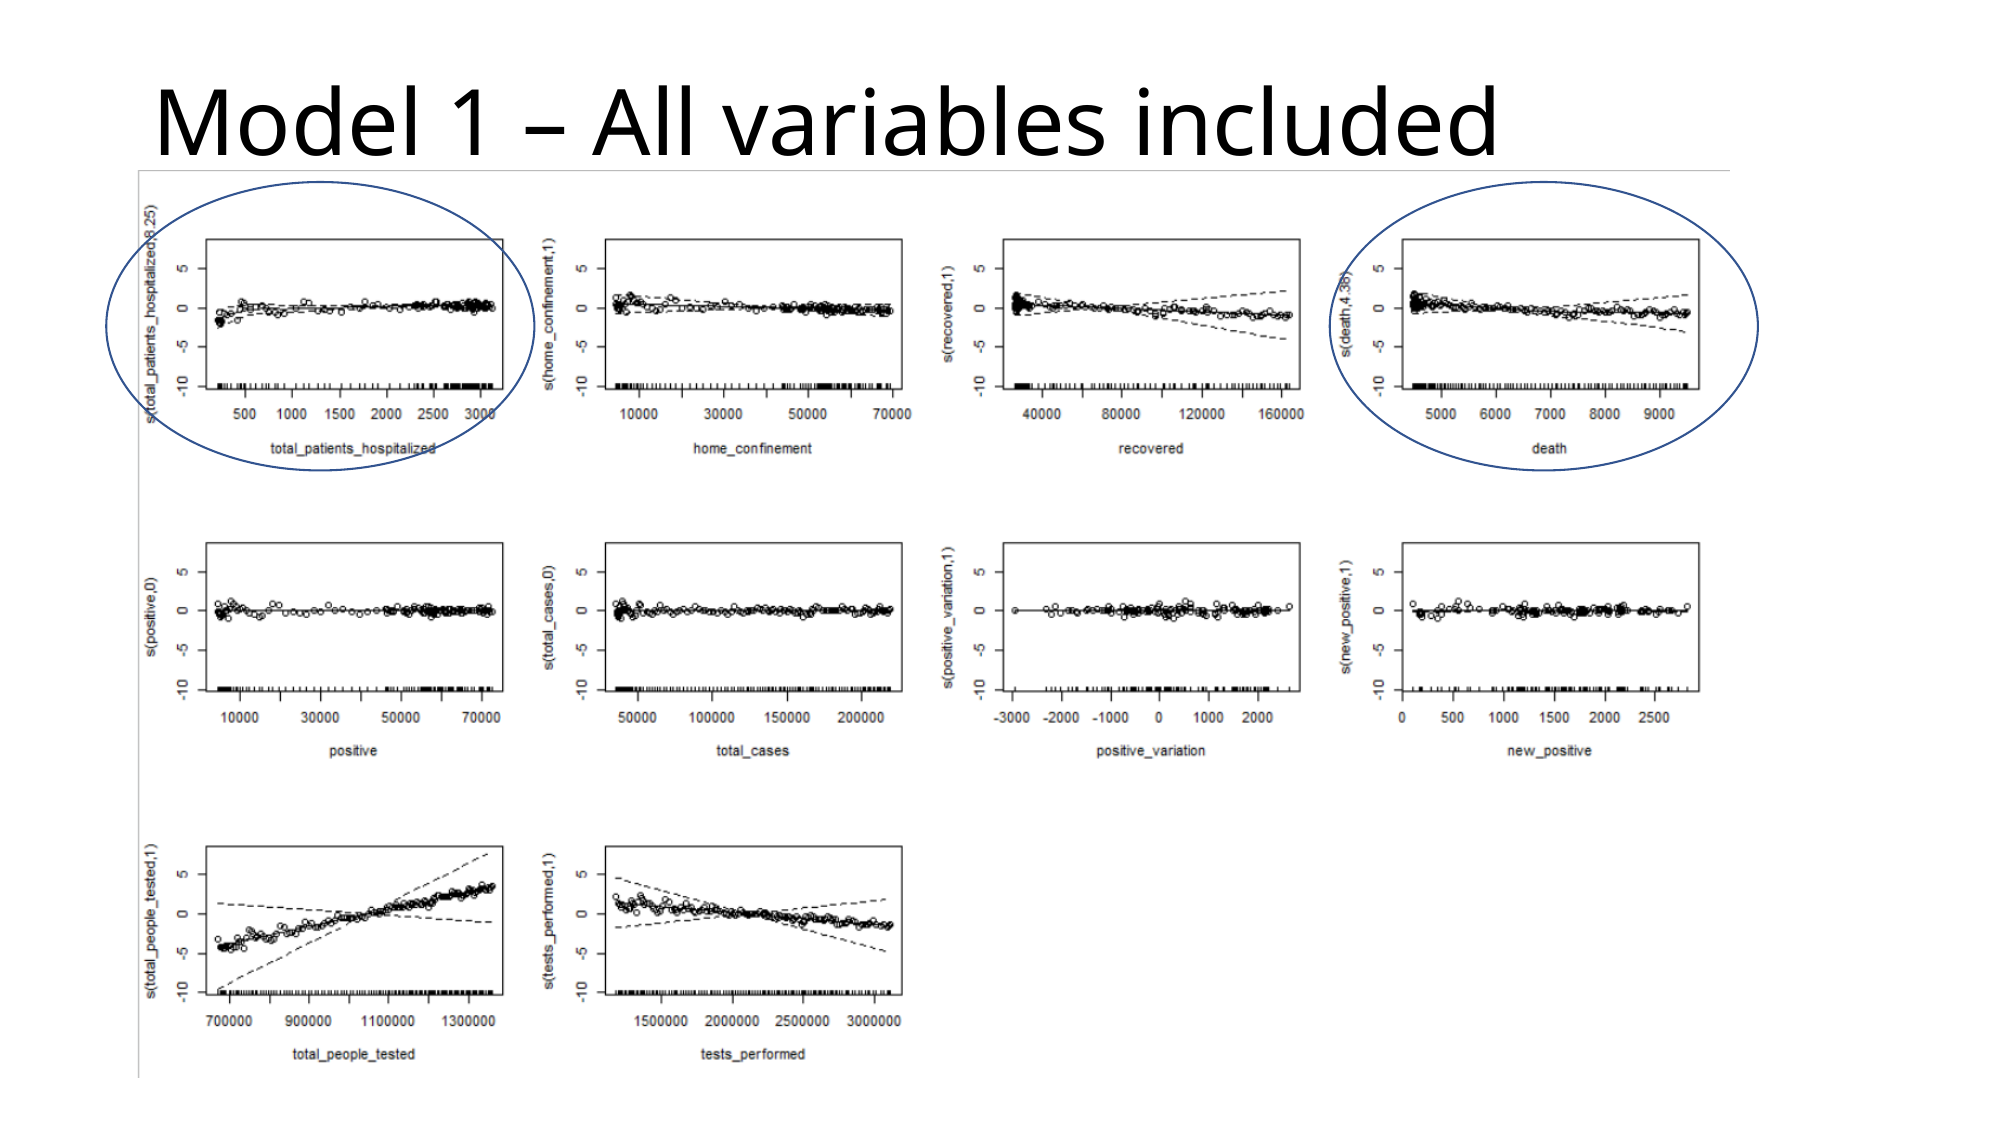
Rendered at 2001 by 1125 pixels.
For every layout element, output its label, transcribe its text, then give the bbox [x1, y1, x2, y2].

text_box [105, 250, 137, 403]
text_box [1730, 253, 1759, 399]
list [137, 169, 1730, 1078]
title Model 1 – All variables included [137, 59, 1863, 278]
